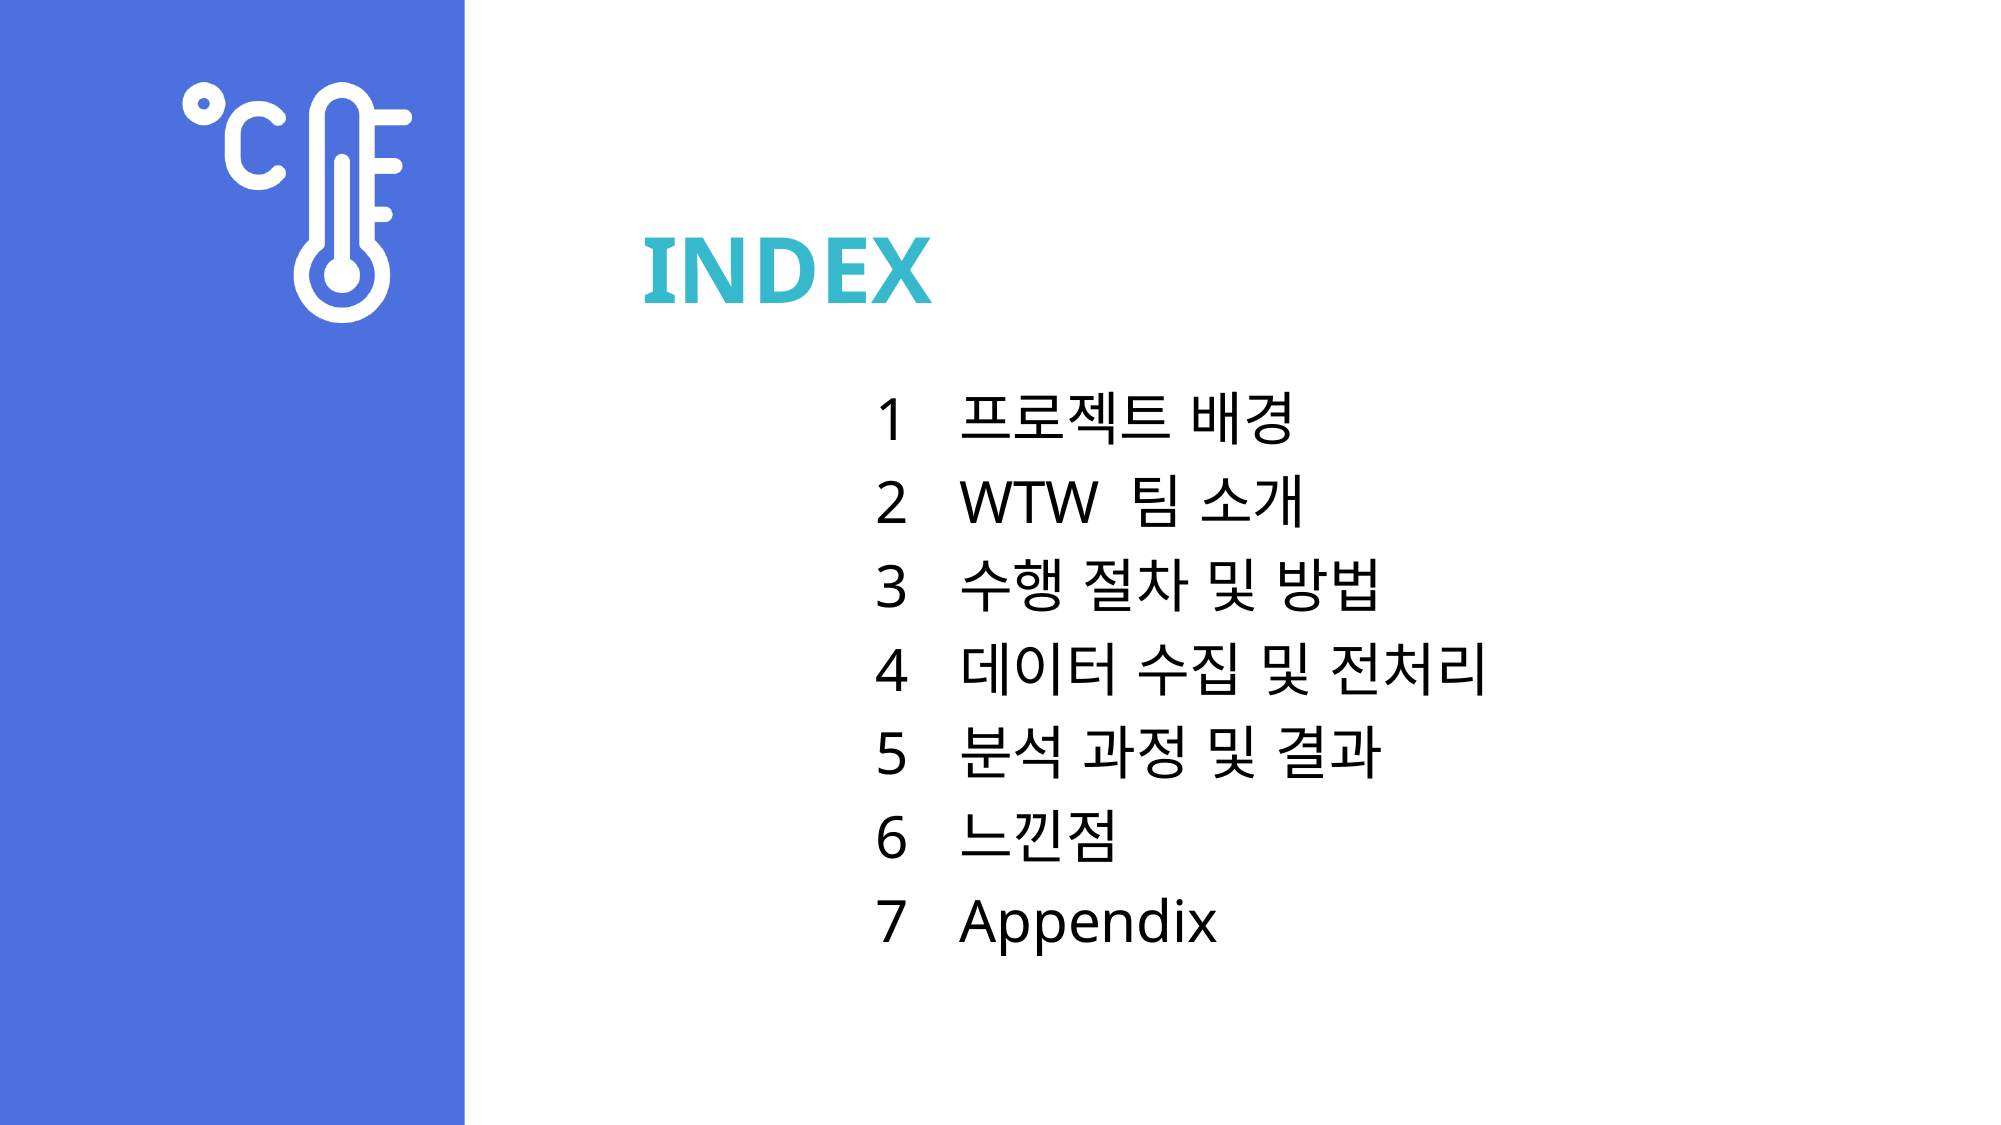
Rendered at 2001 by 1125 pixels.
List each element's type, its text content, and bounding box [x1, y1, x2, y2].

list 프로젝트 배경 WTW 팀 소개 수행 절차 및 방법 데이터 수집 및 전처리 분석 과정 및 결과 느낀점 Appendix [859, 382, 1909, 988]
title INDEX [627, 165, 1909, 383]
